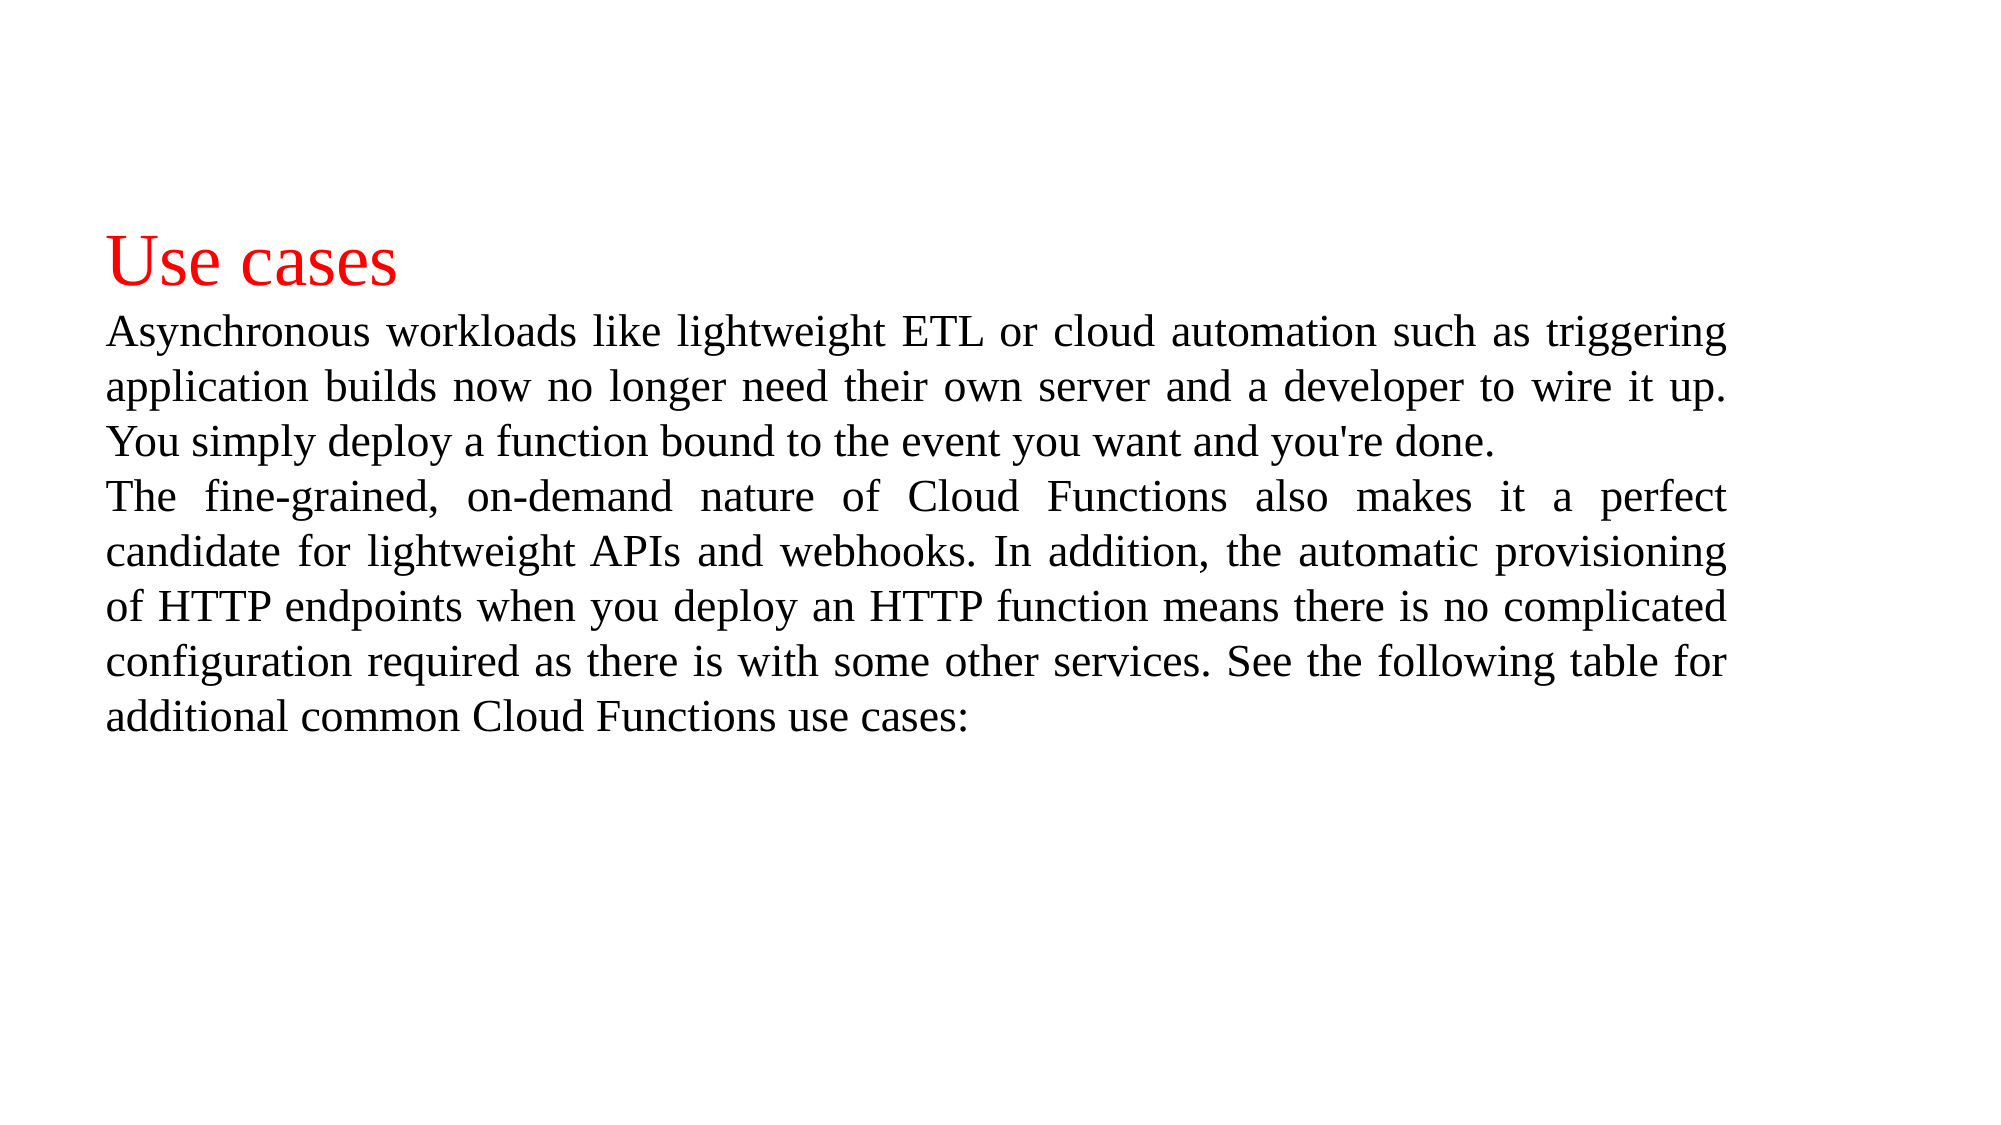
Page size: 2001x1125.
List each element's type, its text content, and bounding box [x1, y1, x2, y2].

title Use cases Asynchronous workloads like lightweight ETL or cloud automation such as triggering application builds now no longer need their own server and a developer to wire it up. You simply deploy a function bound to the event you want and you're done. The fine-grained, on-demand nature of Cloud Functions also makes it a perfect candidate for lightweight APIs and webhooks. In addition, the automatic provisioning of HTTP endpoints when you deploy an HTTP function means there is no complicated configuration required as there is with some other services. See the following table for additional common Cloud Functions use cases: [90, 202, 1744, 748]
